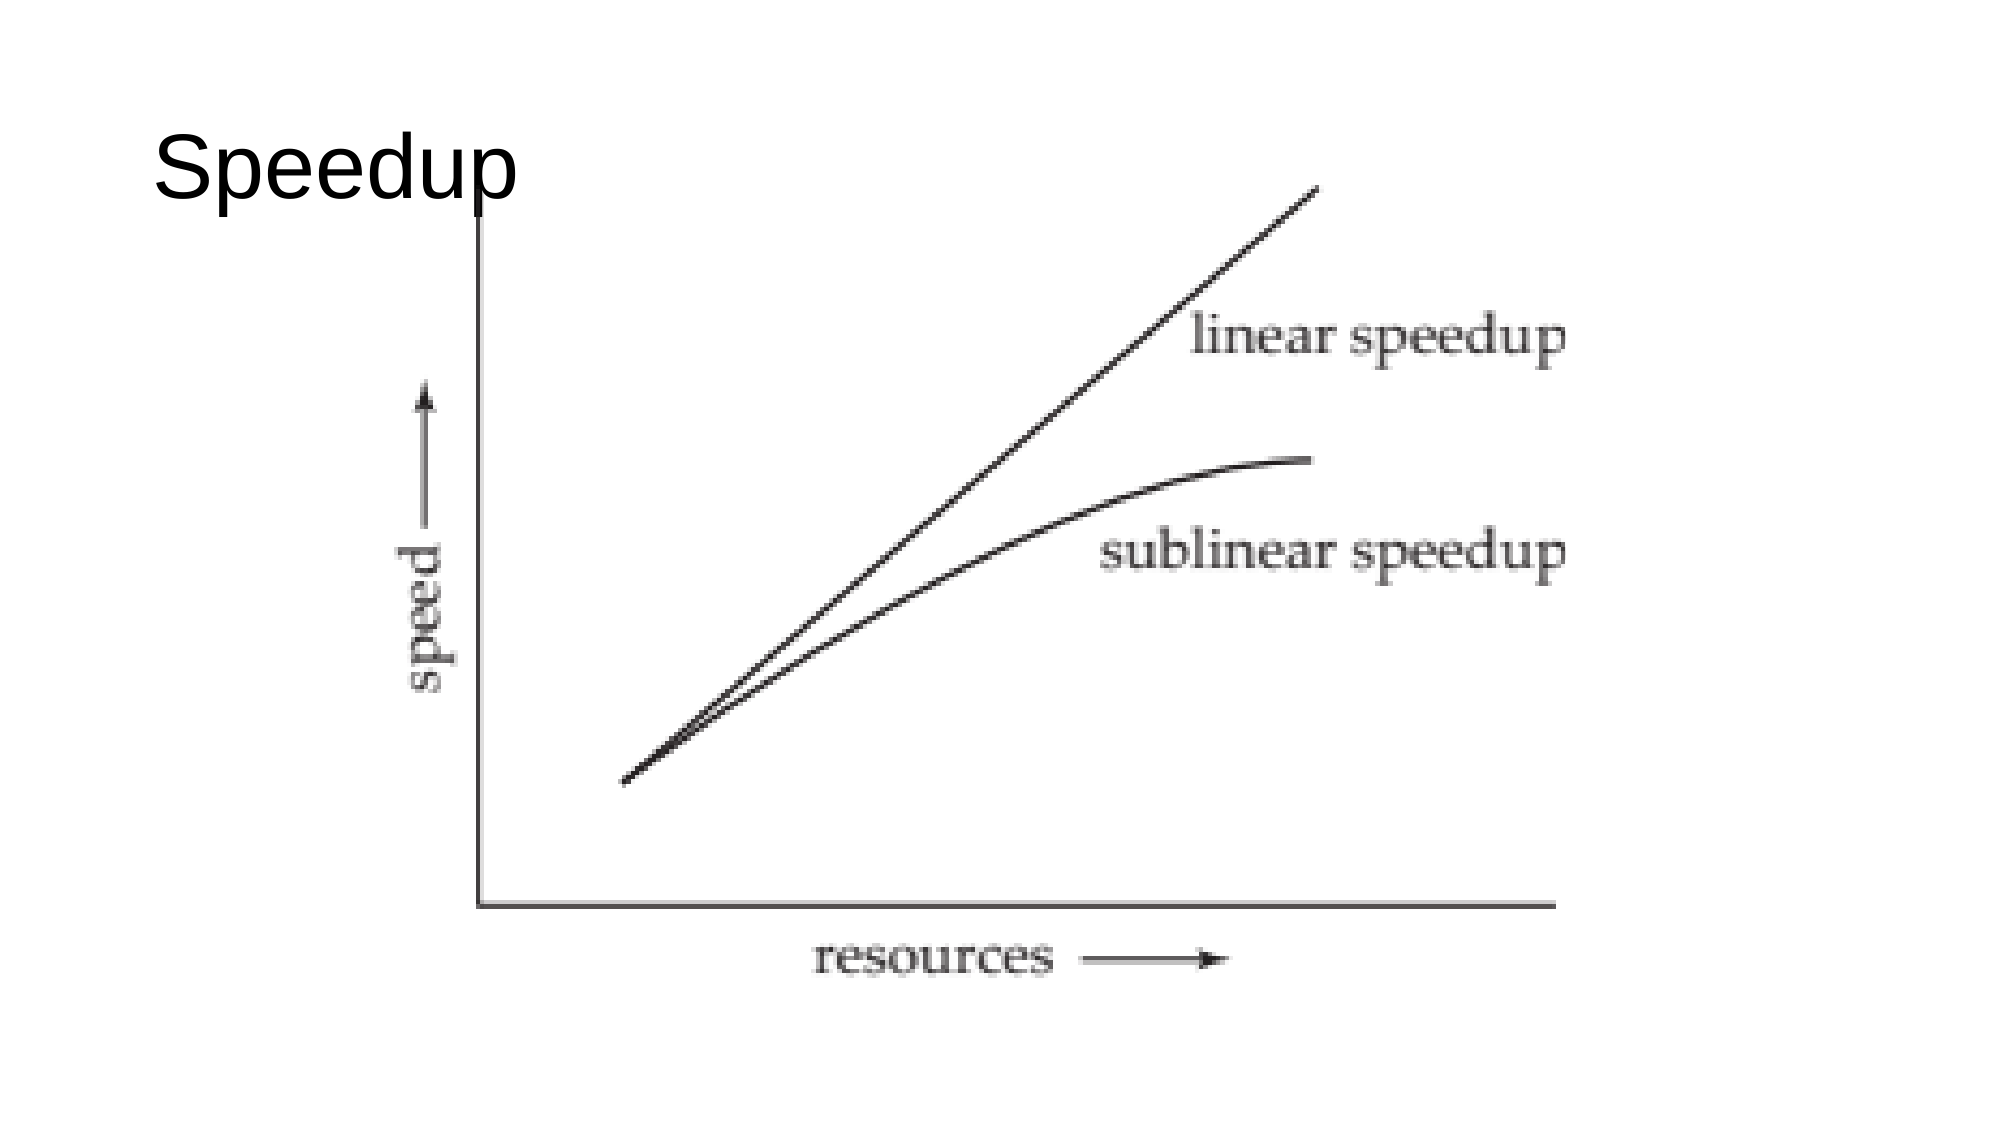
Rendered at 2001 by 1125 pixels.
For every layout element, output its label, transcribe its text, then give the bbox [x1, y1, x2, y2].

title Speedup [137, 59, 1863, 278]
picture [390, 181, 1566, 987]
